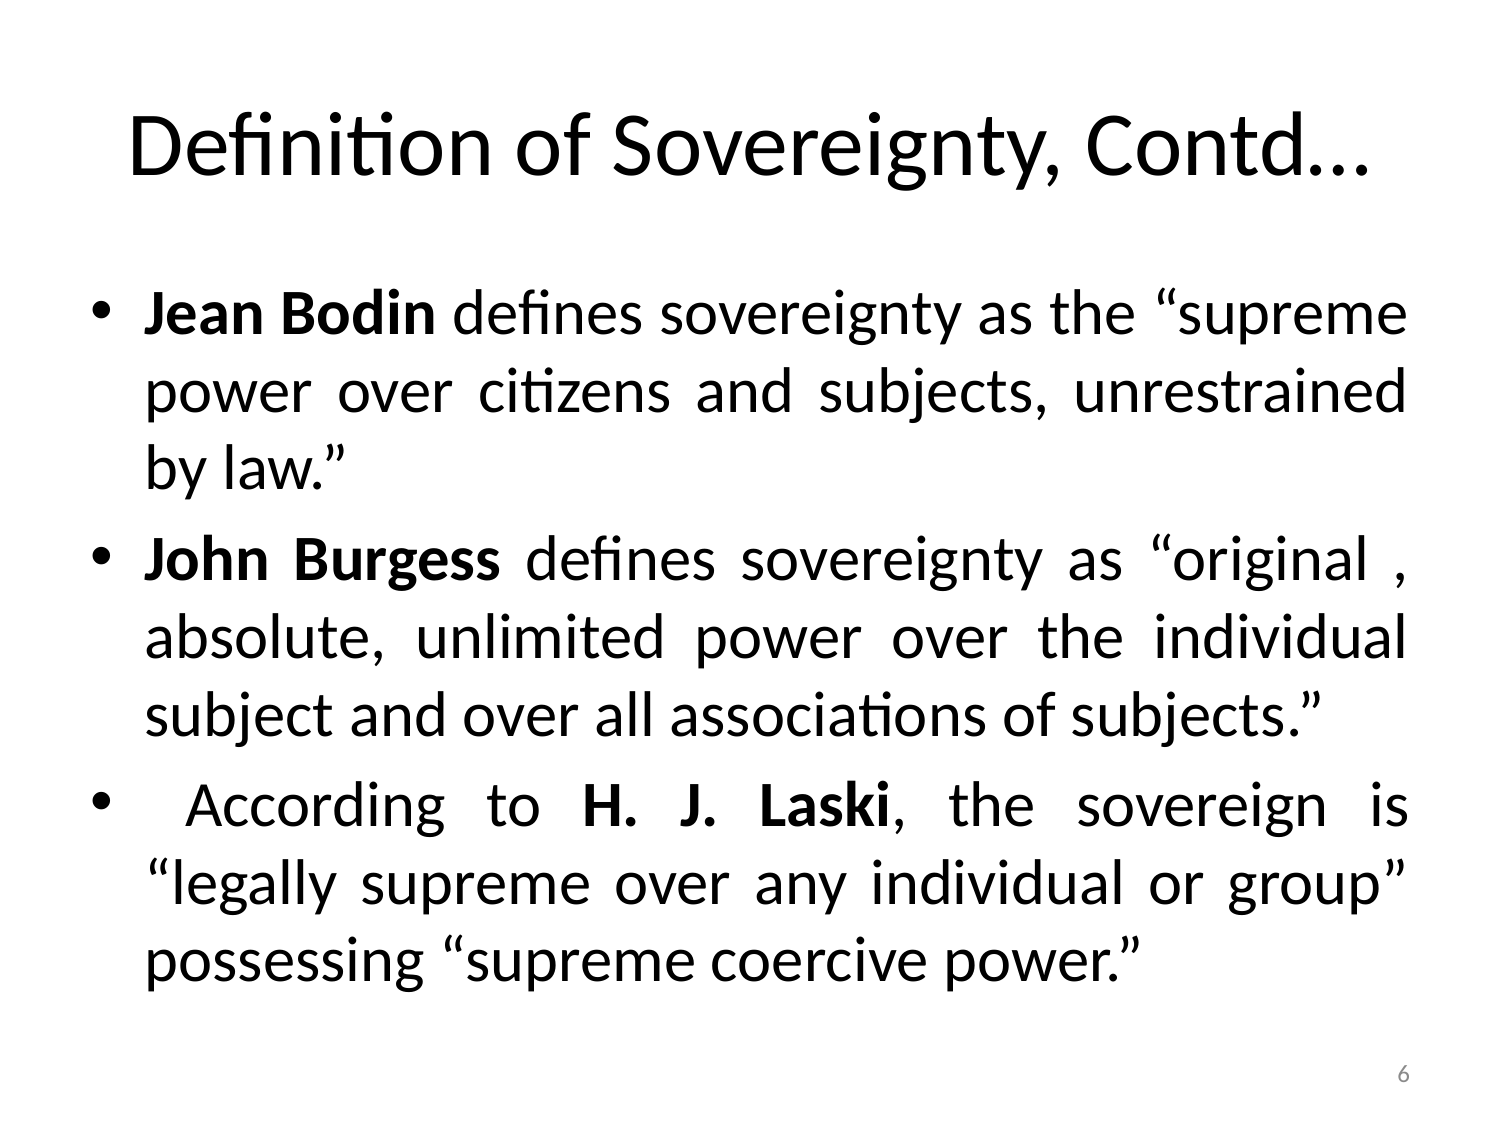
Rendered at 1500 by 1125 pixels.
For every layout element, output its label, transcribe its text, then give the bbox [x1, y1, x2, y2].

slide_number 6 [1074, 1042, 1425, 1103]
list Jean Bodin defines sovereignty as the “supreme power over citizens and subjects, unrestrained by law.” John Burgess defines sovereignty as “original , absolute, unlimited power over the individual subject and over all associations of subjects.” According to H. J. Laski, the sovereign is “legally supreme over any individual or group” possessing “supreme coercive power.” [75, 262, 1425, 1005]
title Definition of Sovereignty, Contd… [75, 45, 1425, 233]
